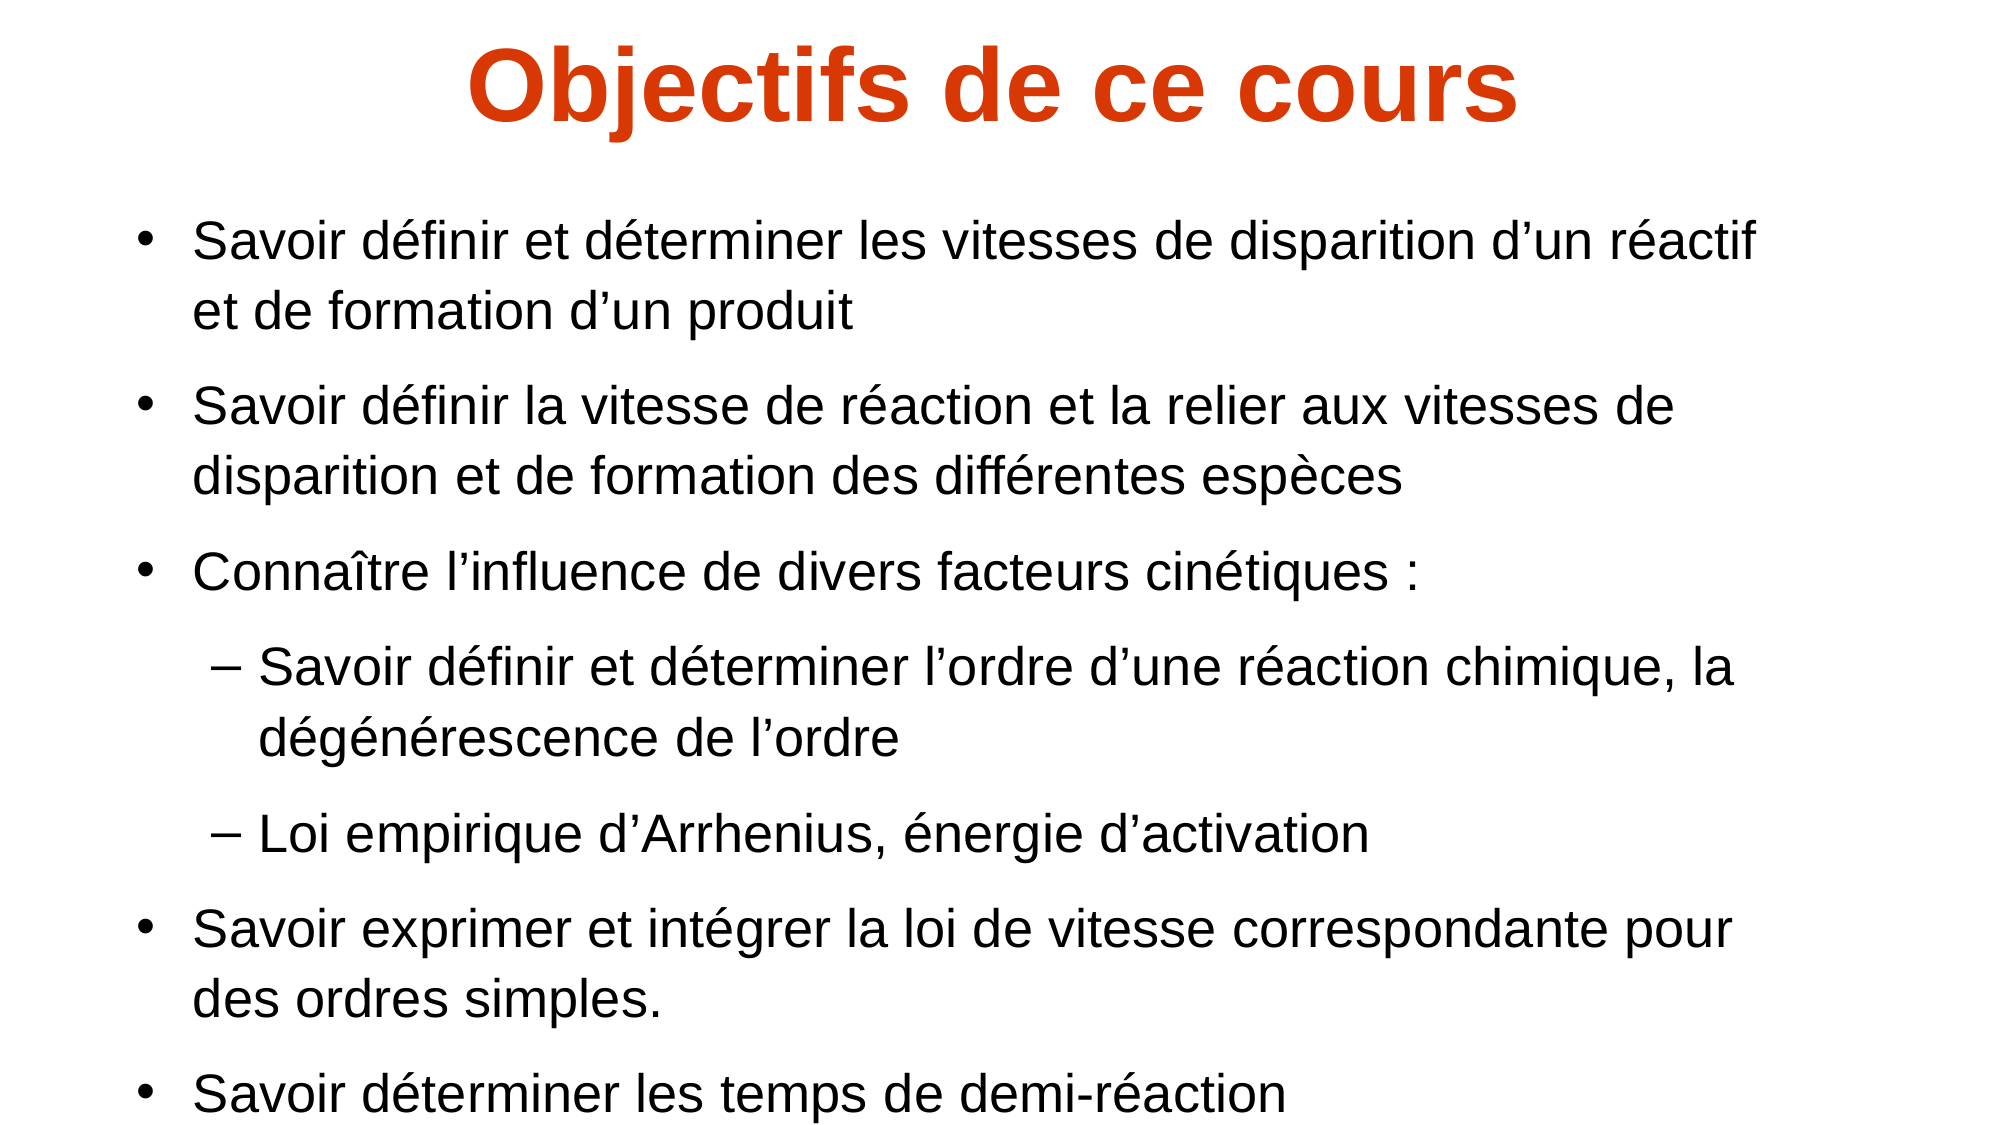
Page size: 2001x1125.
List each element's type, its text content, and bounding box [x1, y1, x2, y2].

text_box Objectifs de ce cours Savoir définir et déterminer les vitesses de disparition d’un réactif et de formation d’un produit Savoir définir la vitesse de réaction et la relier aux vitesses de disparition et de formation des différentes espèces Connaître l’influence de divers facteurs cinétiques : Savoir définir et déterminer l’ordre d’une réaction chimique, la dégénérescence de l’ordre Loi empirique d’Arrhenius, énergie d’activation Savoir exprimer et intégrer la loi de vitesse correspondante pour des ordres simples. Savoir déterminer les temps de demi-réaction [121, 1, 1904, 1125]
